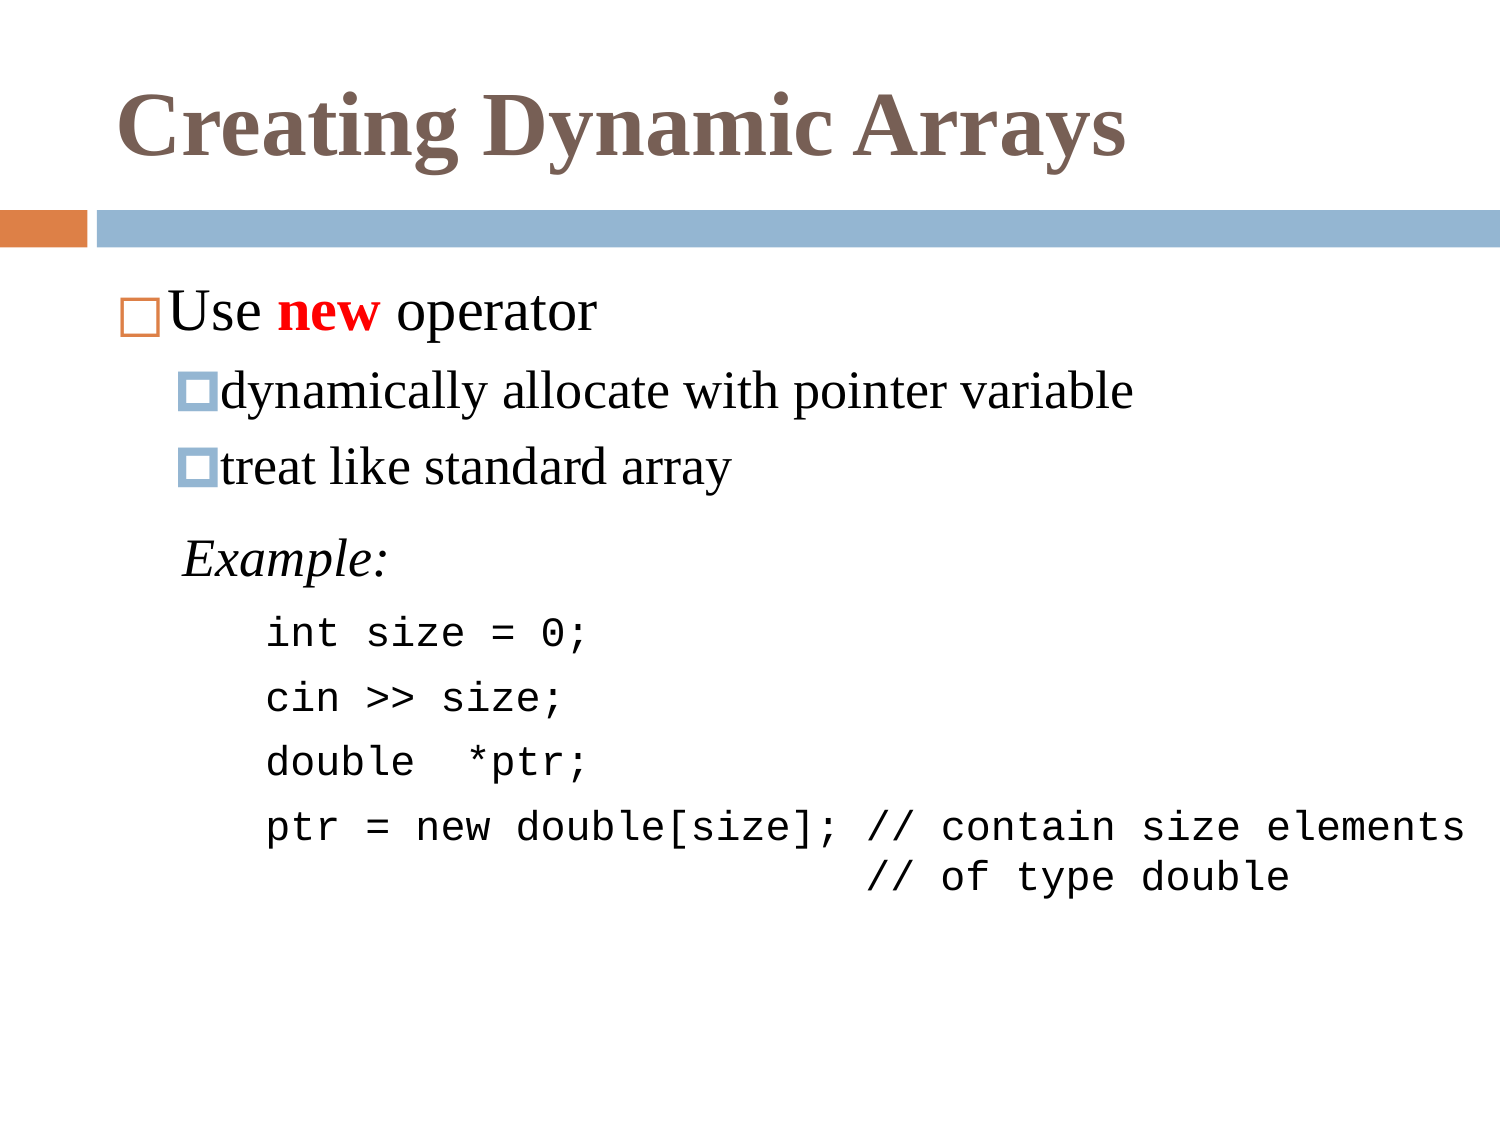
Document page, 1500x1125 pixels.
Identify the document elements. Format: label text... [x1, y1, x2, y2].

title Creating Dynamic Arrays [100, 37, 1438, 200]
list Use new operator dynamically allocate with pointer variable treat like standard array Example: int size = 0; cin >> size; double *ptr; ptr = new double[size]; // contain size elements // of type double [100, 262, 1500, 1118]
